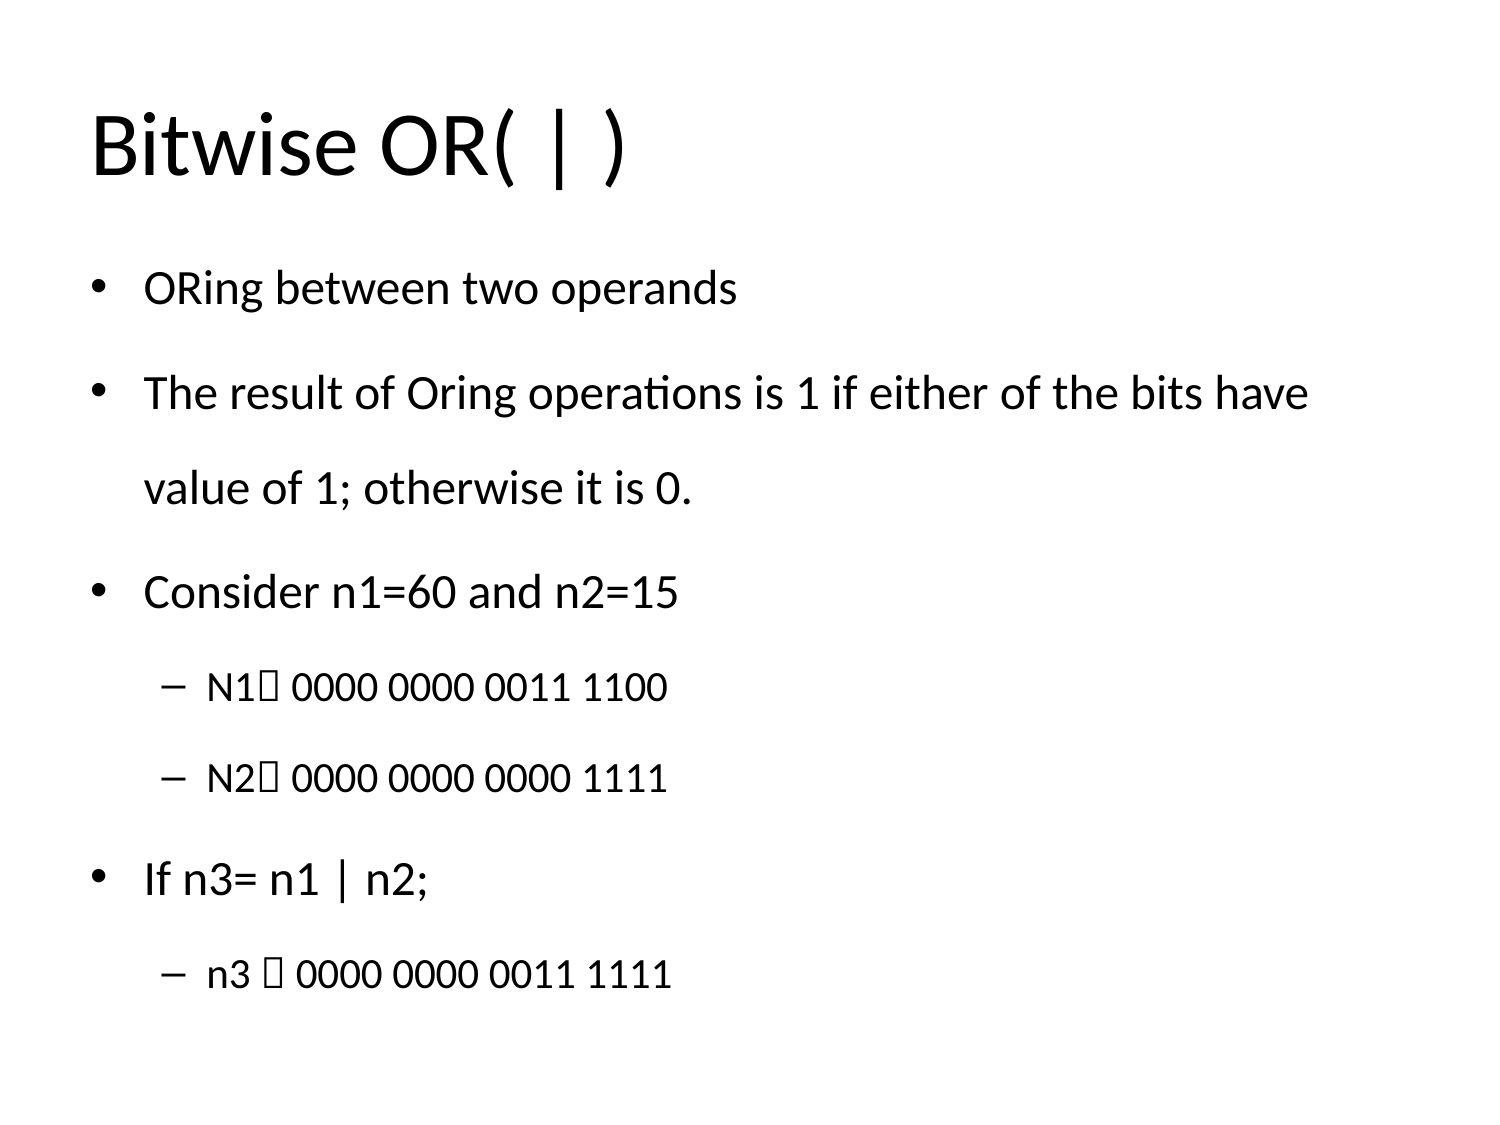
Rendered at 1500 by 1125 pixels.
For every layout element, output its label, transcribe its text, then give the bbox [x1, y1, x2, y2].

list ORing between two operands The result of Oring operations is 1 if either of the bits have value of 1; otherwise it is 0. Consider n1=60 and n2=15 N1 0000 0000 0011 1100 N2 0000 0000 0000 1111 If n3= n1 | n2; n3  0000 0000 0011 1111 [75, 212, 1425, 1005]
title Bitwise OR( | ) [75, 45, 1425, 212]
